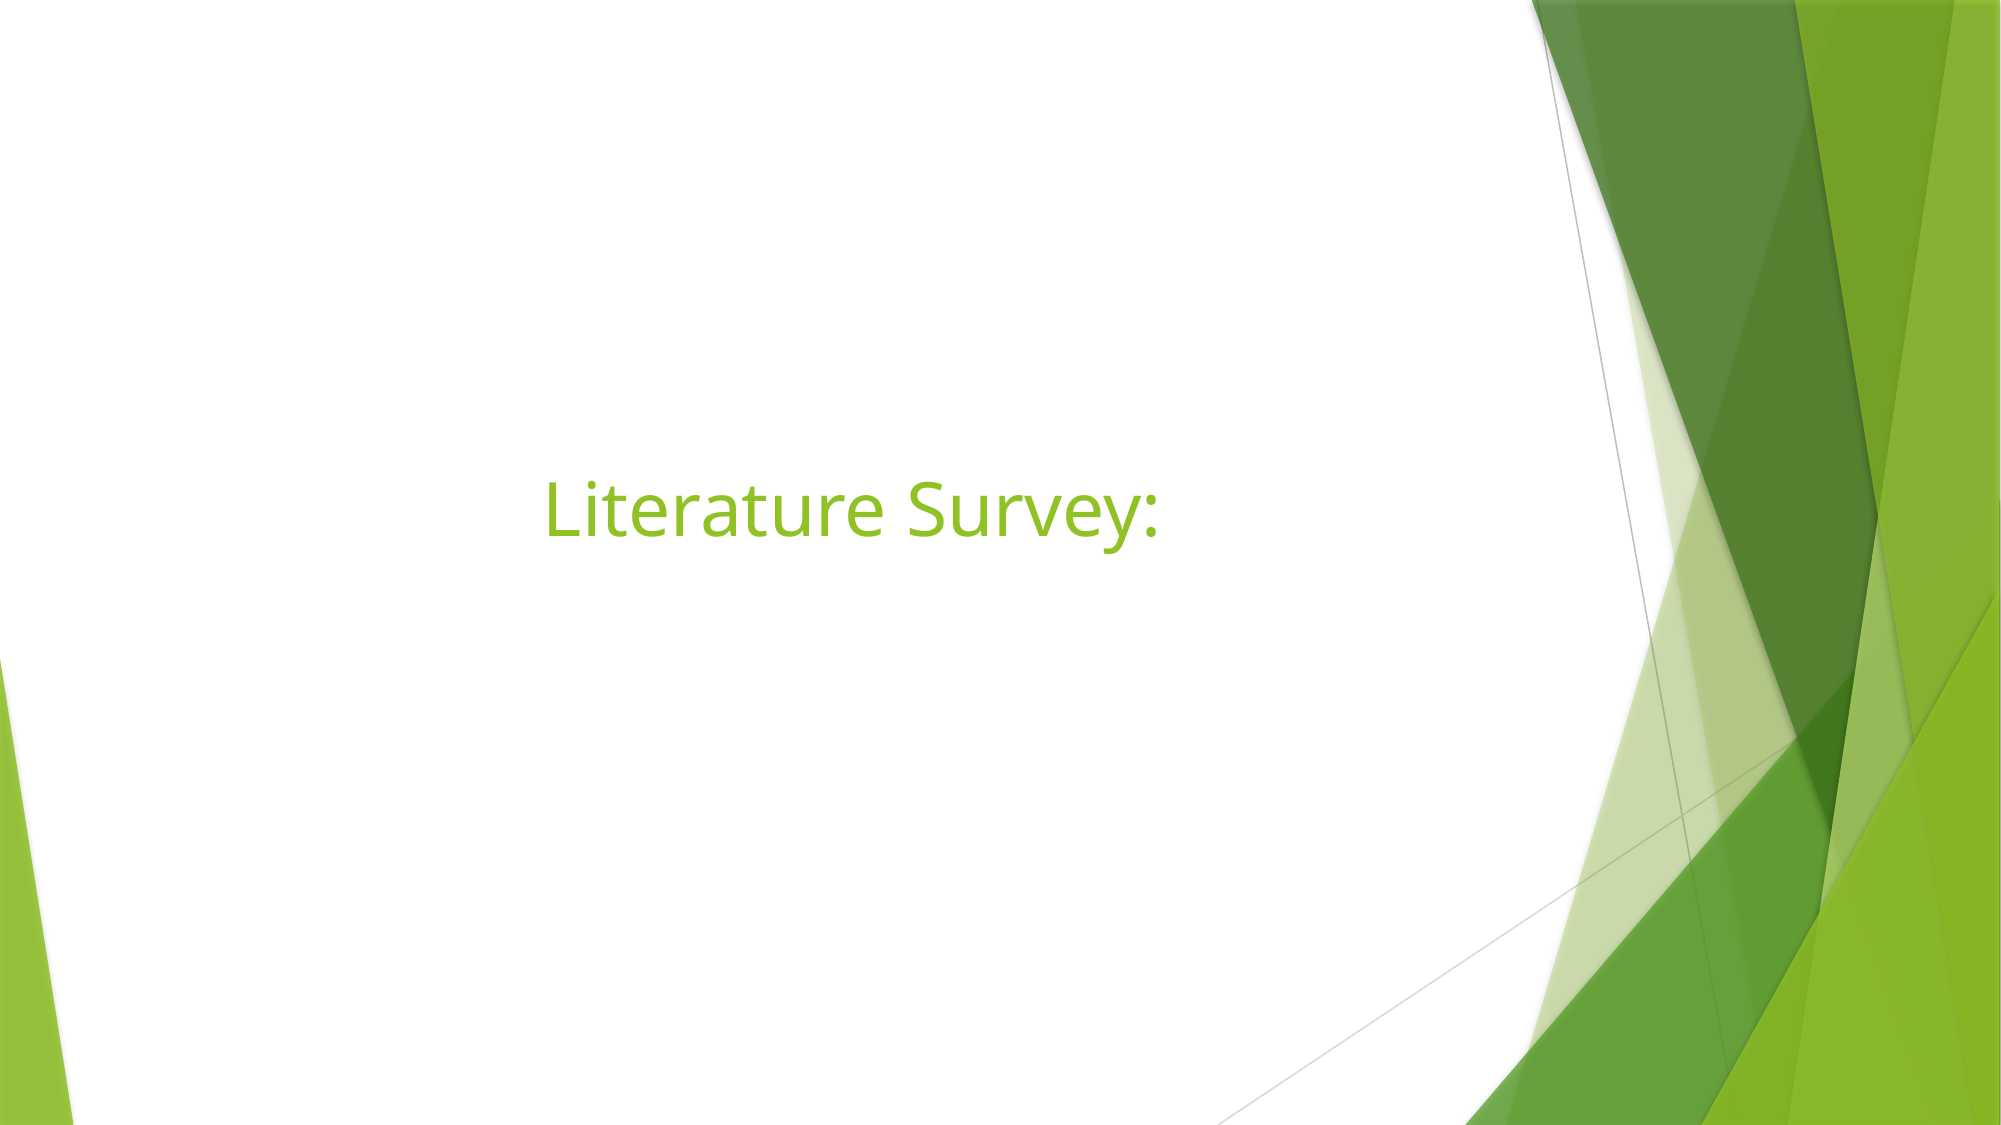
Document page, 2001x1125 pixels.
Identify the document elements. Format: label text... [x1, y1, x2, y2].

title Literature Survey: [528, 454, 1939, 671]
